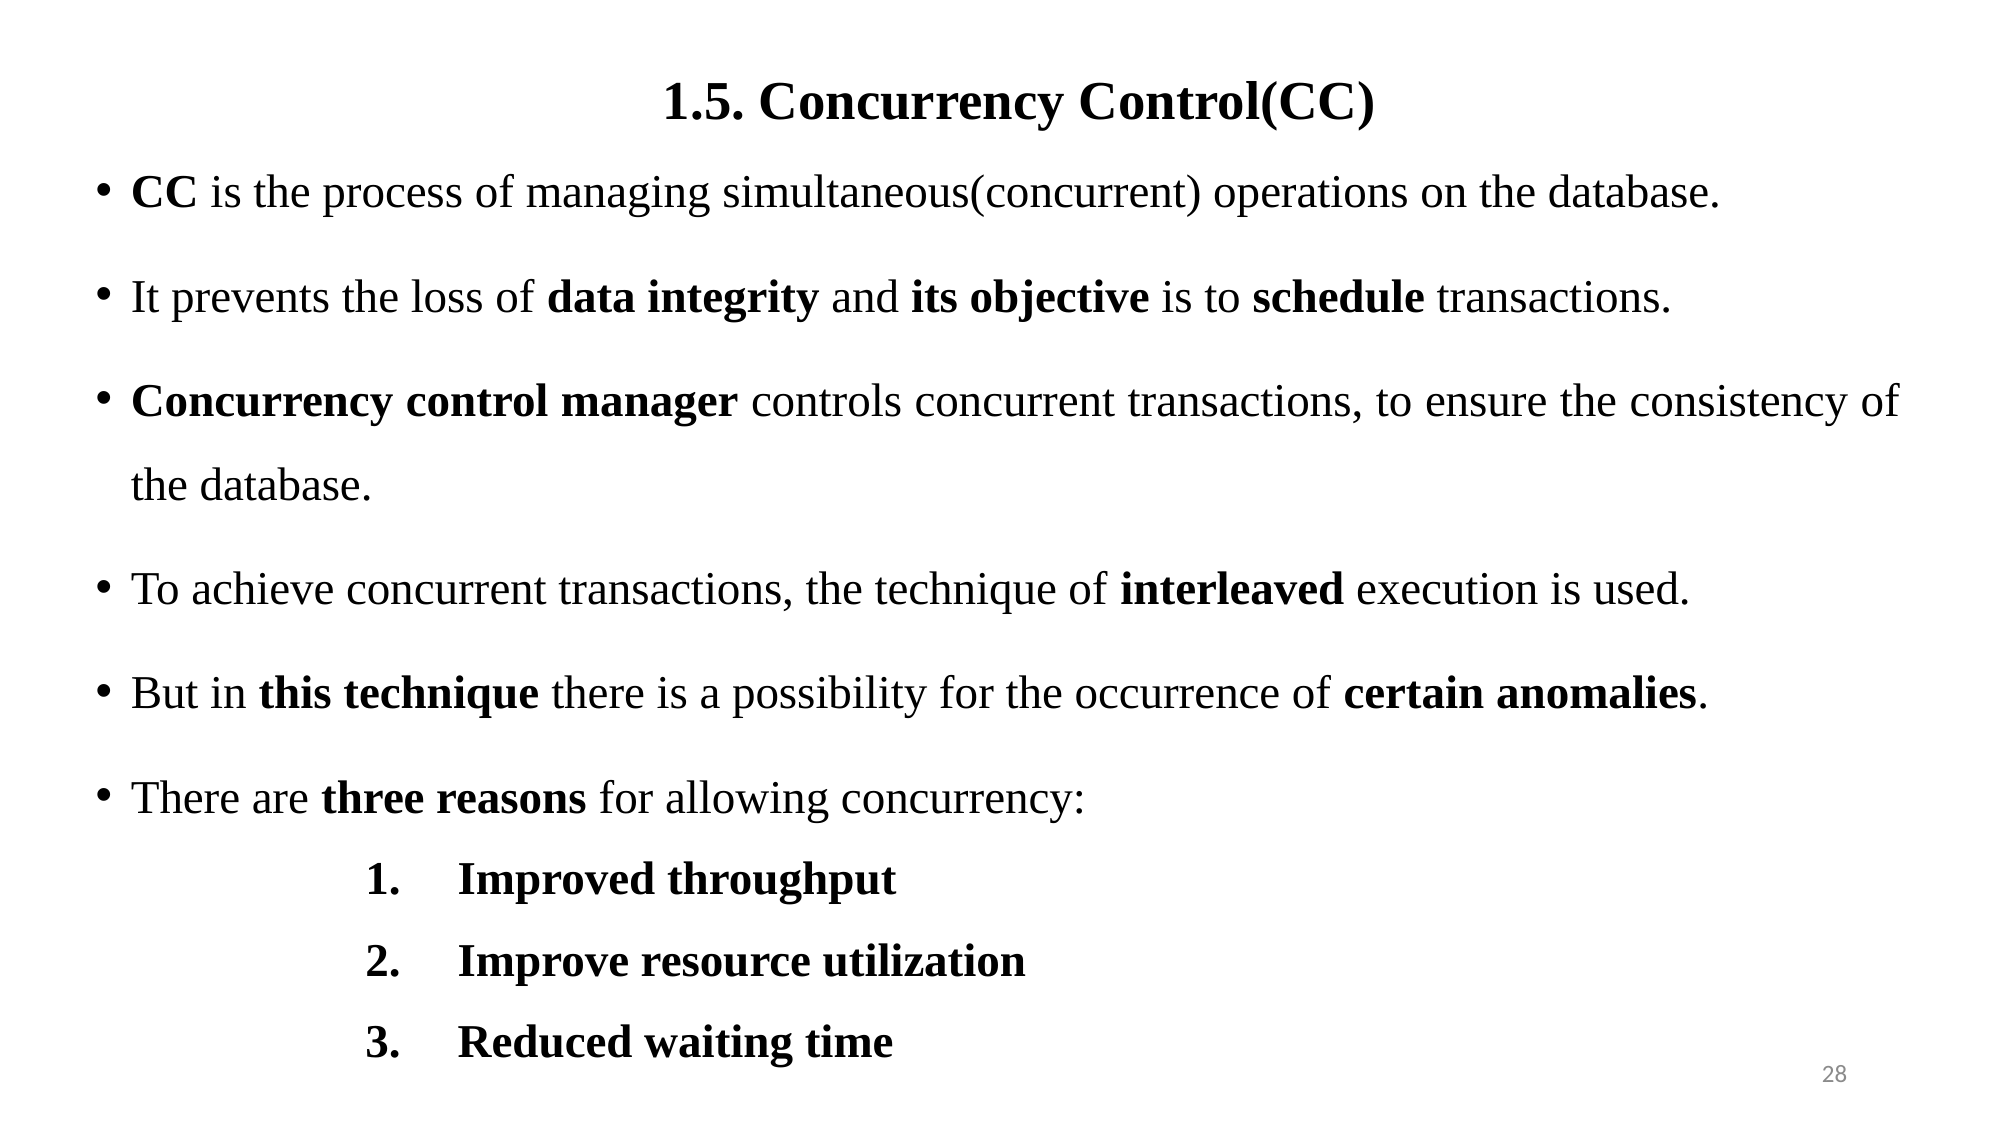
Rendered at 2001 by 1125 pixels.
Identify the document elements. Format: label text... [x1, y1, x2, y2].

list 1.5. Concurrency Control(CC) CC is the process of managing simultaneous(concurrent) operations on the database. It prevents the loss of data integrity and its objective is to schedule transactions. Concurrency control manager controls concurrent transactions, to ensure the consistency of the database. To achieve concurrent transactions, the technique of interleaved execution is used. But in this technique there is a possibility for the occurrence of certain anomalies. There are three reasons for allowing concurrency: Improved throughput Improve resource utilization Reduced waiting time [80, 43, 1917, 1075]
slide_number 28 [1412, 1042, 1863, 1103]
